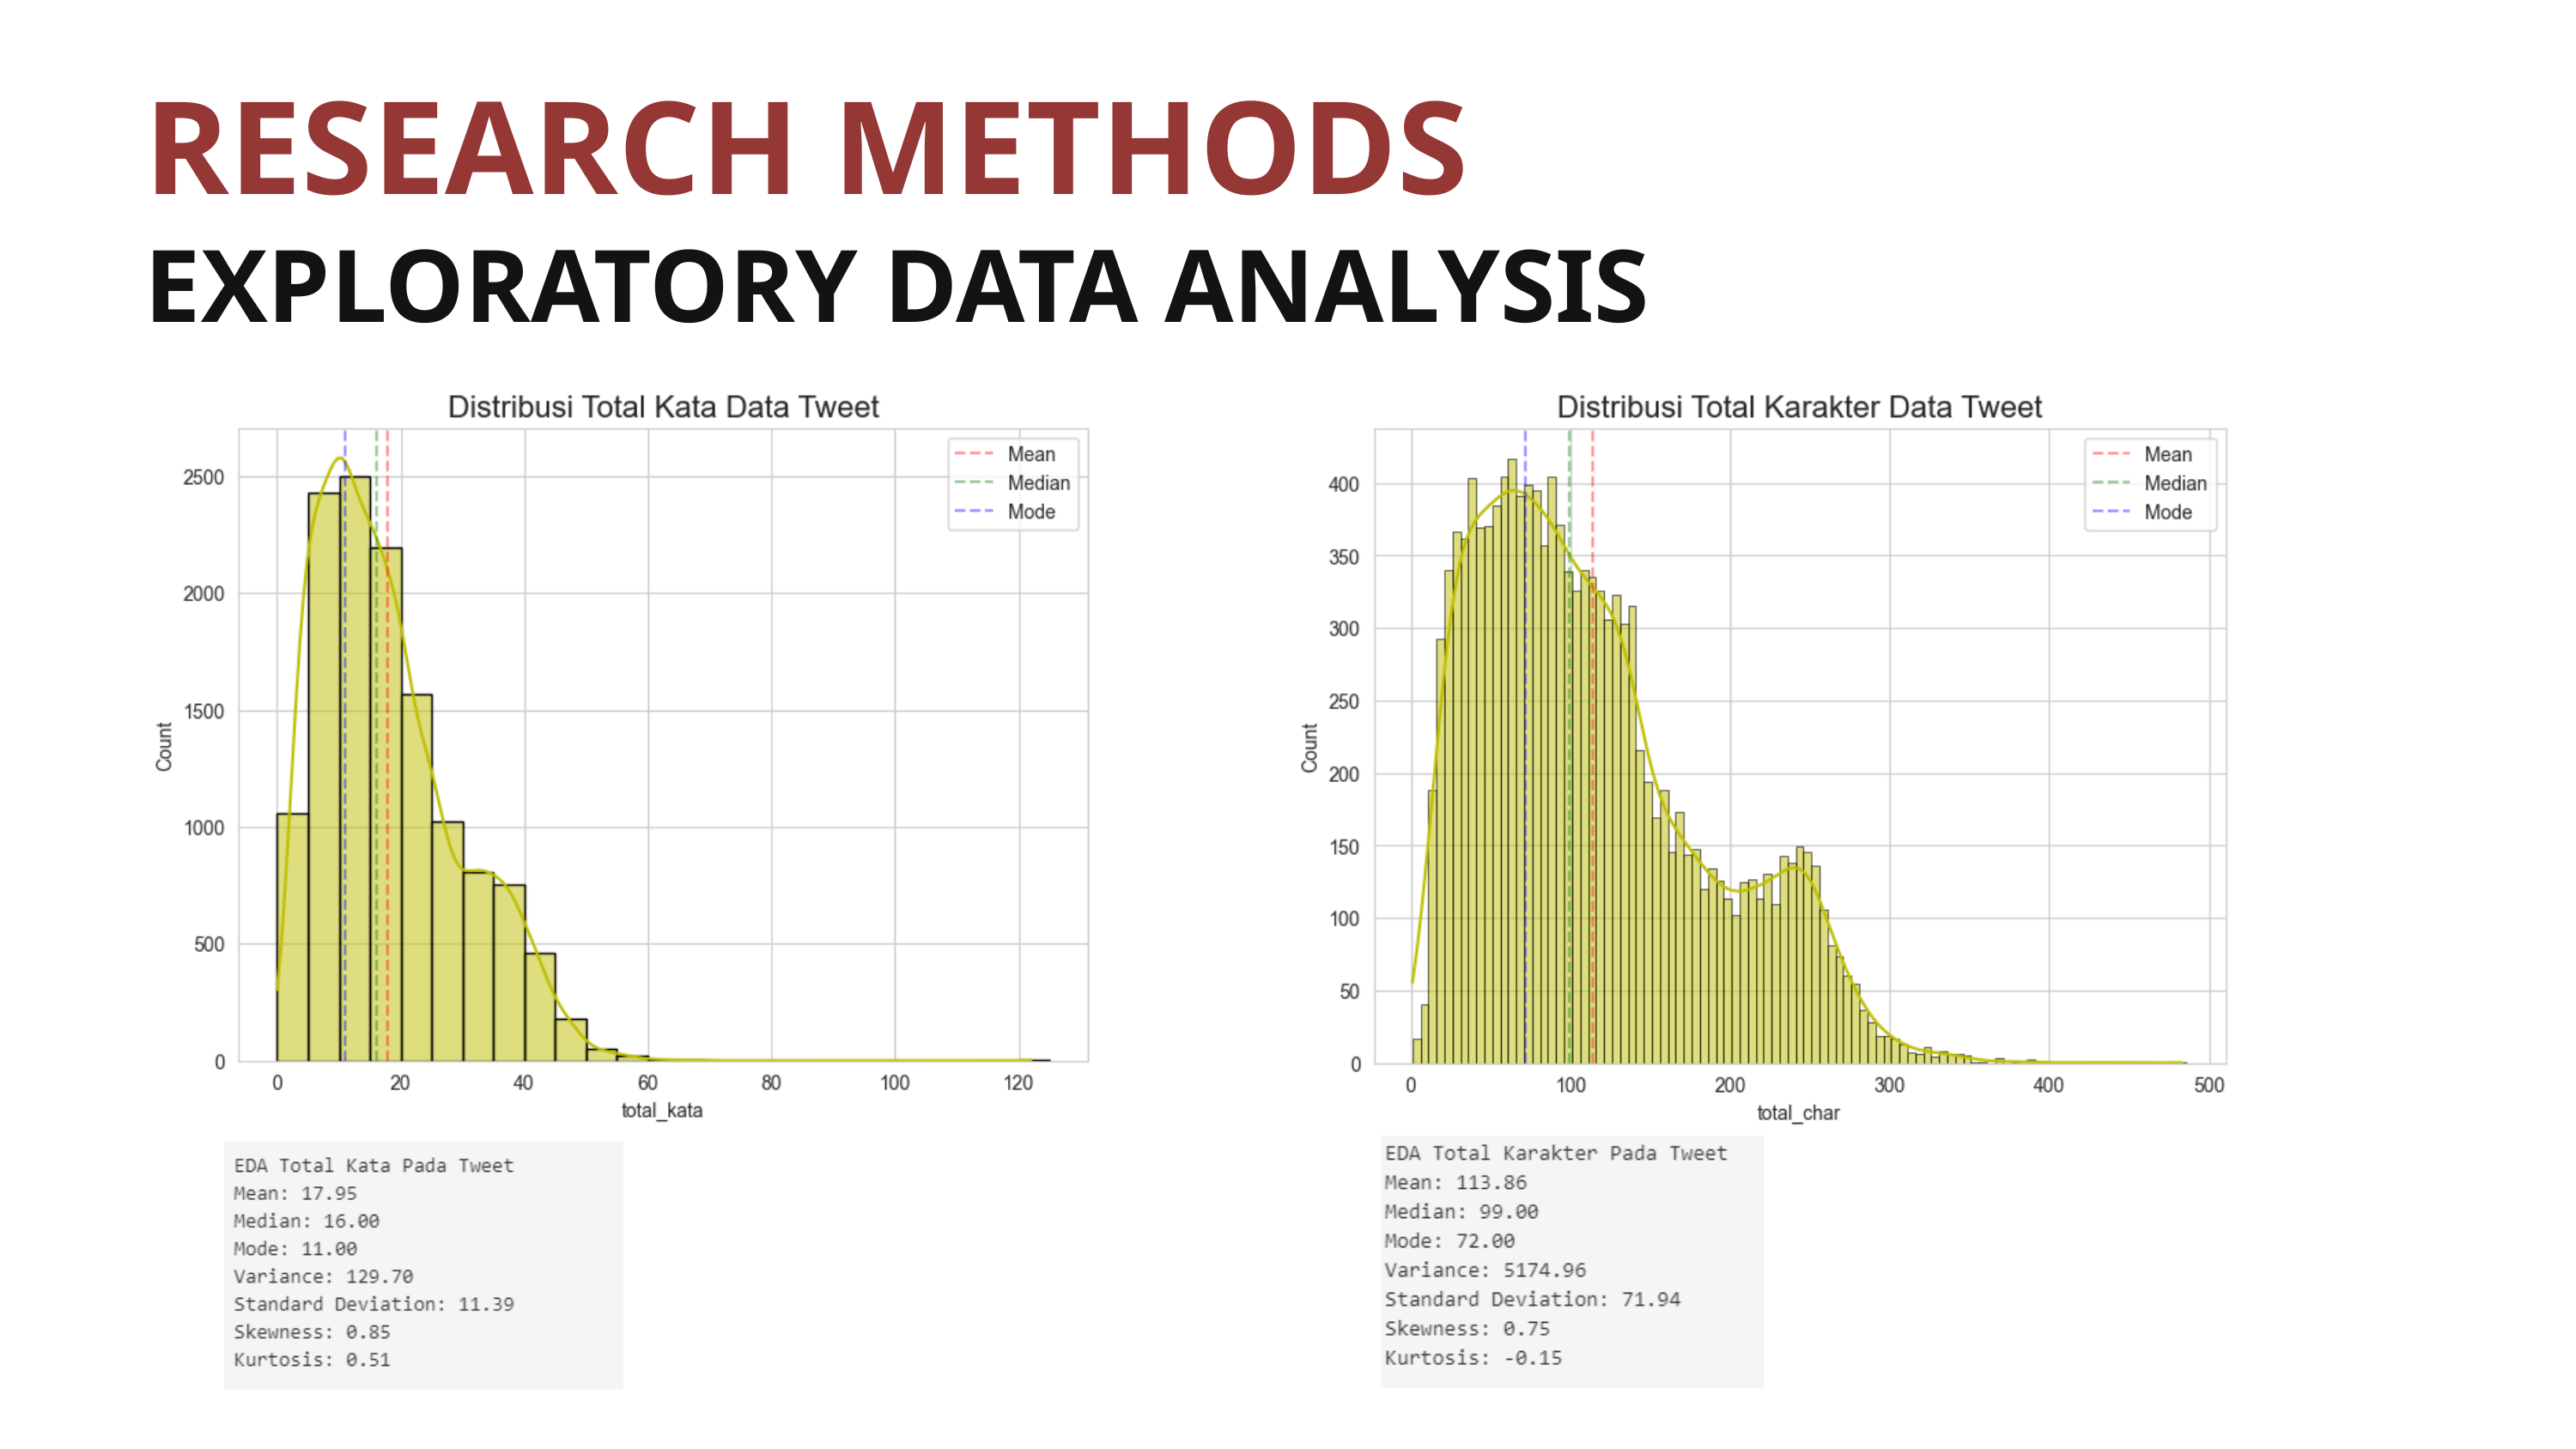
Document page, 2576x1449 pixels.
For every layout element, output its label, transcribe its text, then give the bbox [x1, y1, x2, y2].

title RESEARCH METHODS EXPLORATORY DATA ANALYSIS [143, 64, 2330, 343]
picture [223, 1142, 623, 1390]
picture [1287, 382, 2239, 1388]
picture [143, 381, 1102, 1134]
